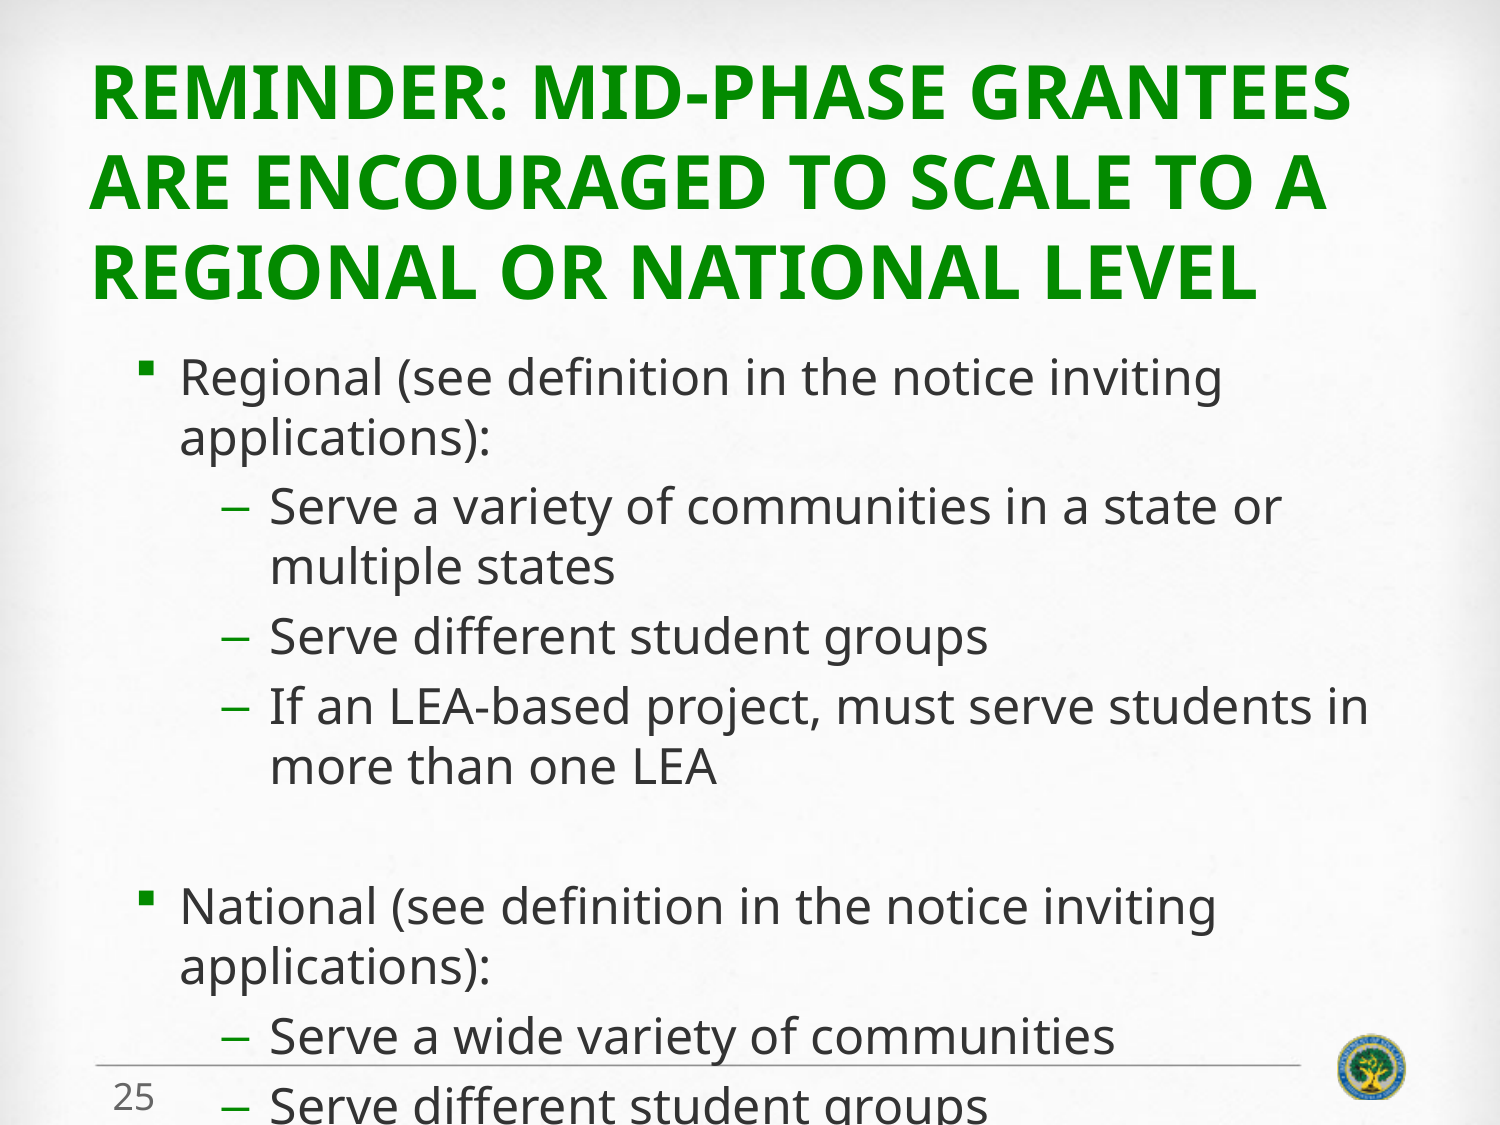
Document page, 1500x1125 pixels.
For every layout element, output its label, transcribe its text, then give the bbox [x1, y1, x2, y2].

slide_number 25 [112, 1065, 200, 1125]
title Reminder: mid-phase Grantees are Encouraged to Scale to a regional or national level [75, 37, 1425, 130]
picture [0, 0, 1500, 1125]
list Regional (see definition in the notice inviting applications): Serve a variety of communities in a state or multiple states Serve different student groups If an LEA-based project, must serve students in more than one LEA National (see definition in the notice inviting applications): Serve a wide variety of communities Serve different student groups [75, 337, 1425, 1000]
